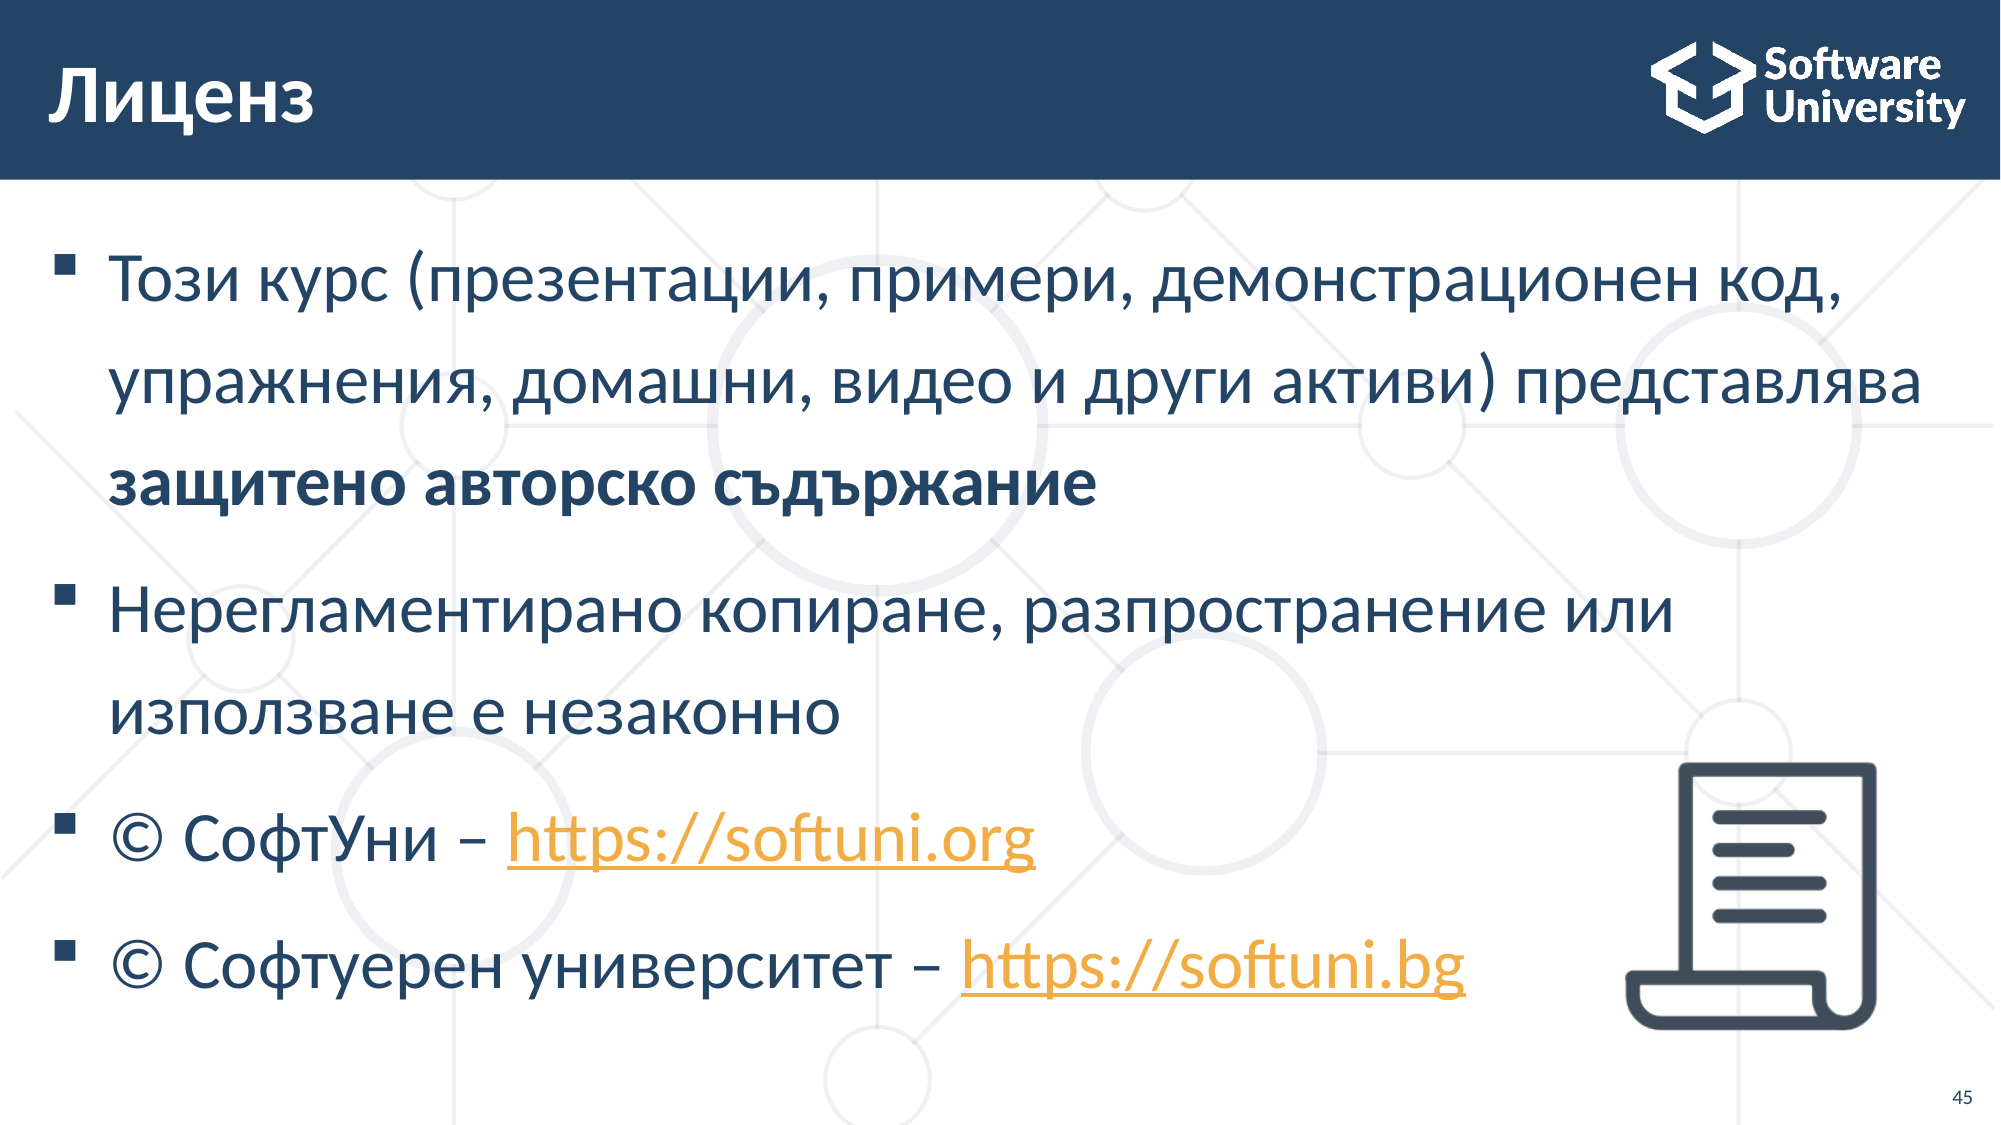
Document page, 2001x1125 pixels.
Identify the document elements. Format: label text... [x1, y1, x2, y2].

picture [1598, 728, 1916, 1065]
slide_number 45 [1927, 1067, 1989, 1117]
picture [1651, 41, 1966, 134]
title Лиценз [31, 16, 1625, 162]
list Този курс (презентации, примери, демонстрационен код, упражнения, домашни, видео и други активи) представлява защитено авторско съдържание Нерегламентирано копиране, разпространение или използване е незаконно © СофтУни – https://softuni.org © Софтуерен университет – https://softuni.bg [31, 208, 1970, 1104]
